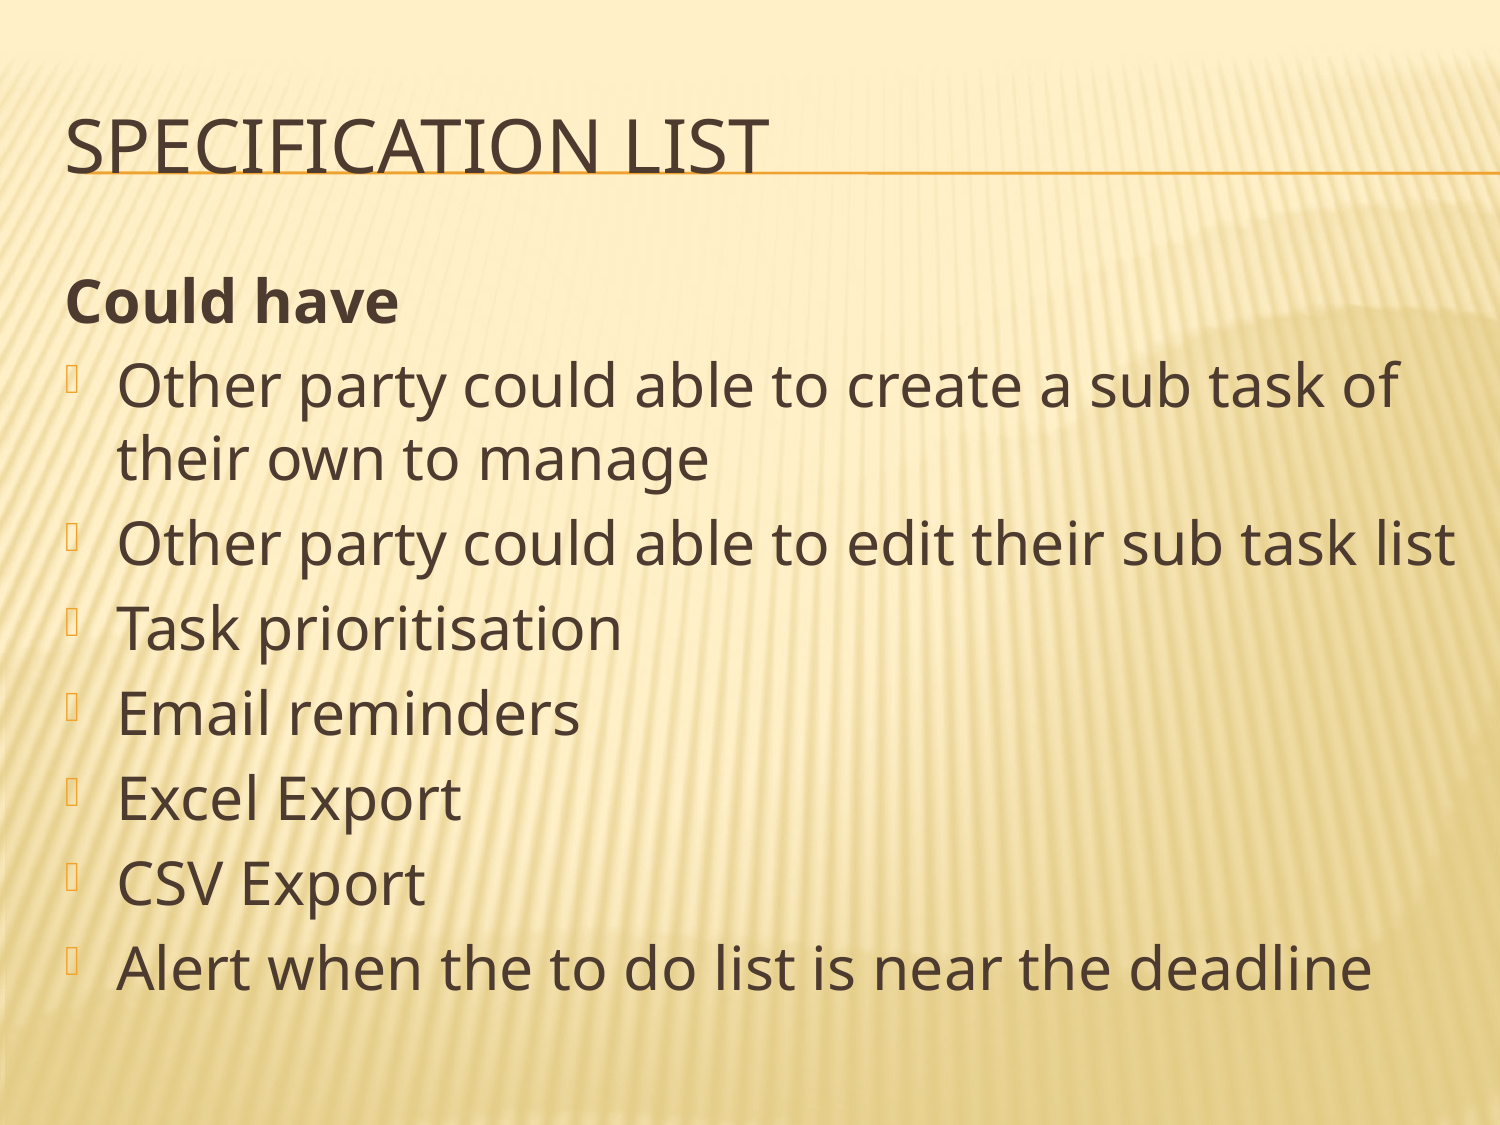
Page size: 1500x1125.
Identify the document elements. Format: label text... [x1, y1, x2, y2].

list Could have Other party could able to create a sub task of their own to manage Other party could able to edit their sub task list Task prioritisation Email reminders Excel Export CSV Export Alert when the to do list is near the deadline [50, 254, 1475, 1088]
title Specification List [50, 75, 1475, 213]
